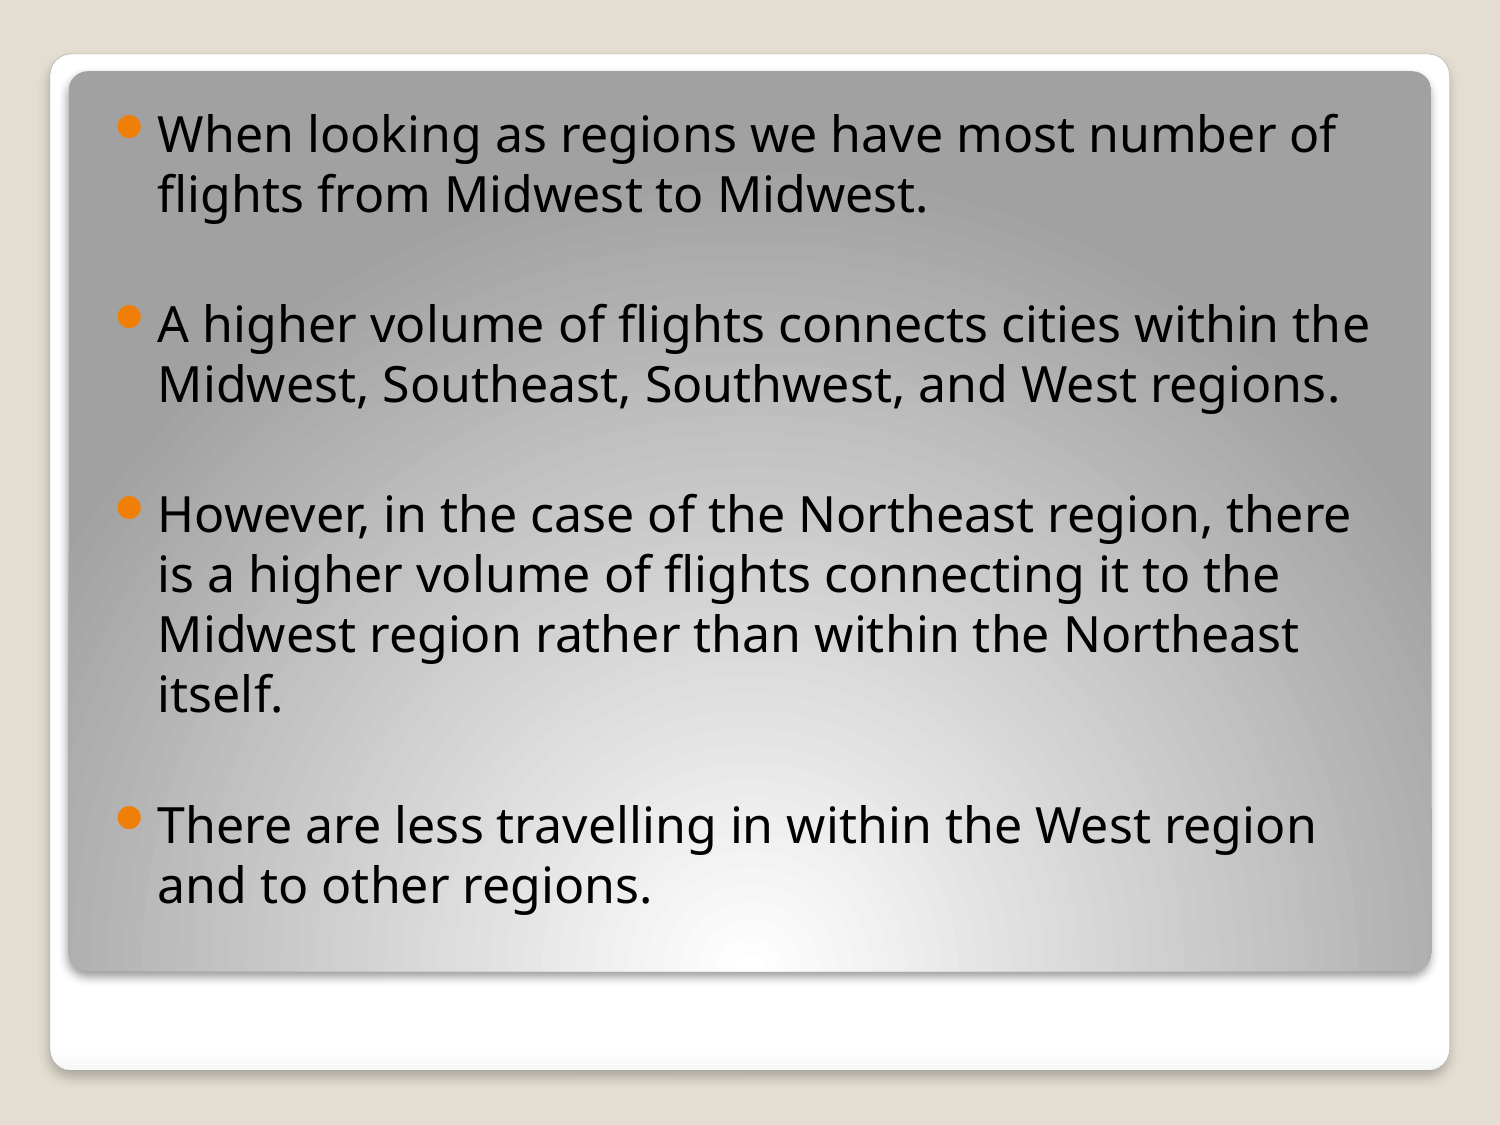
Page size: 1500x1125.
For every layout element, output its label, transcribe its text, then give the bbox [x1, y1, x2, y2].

list When looking as regions we have most number of flights from Midwest to Midwest. A higher volume of flights connects cities within the Midwest, Southeast, Southwest, and West regions. However, in the case of the Northeast region, there is a higher volume of flights connecting it to the Midwest region rather than within the Northeast itself. There are less travelling in within the West region and to other regions. [84, 86, 1388, 988]
